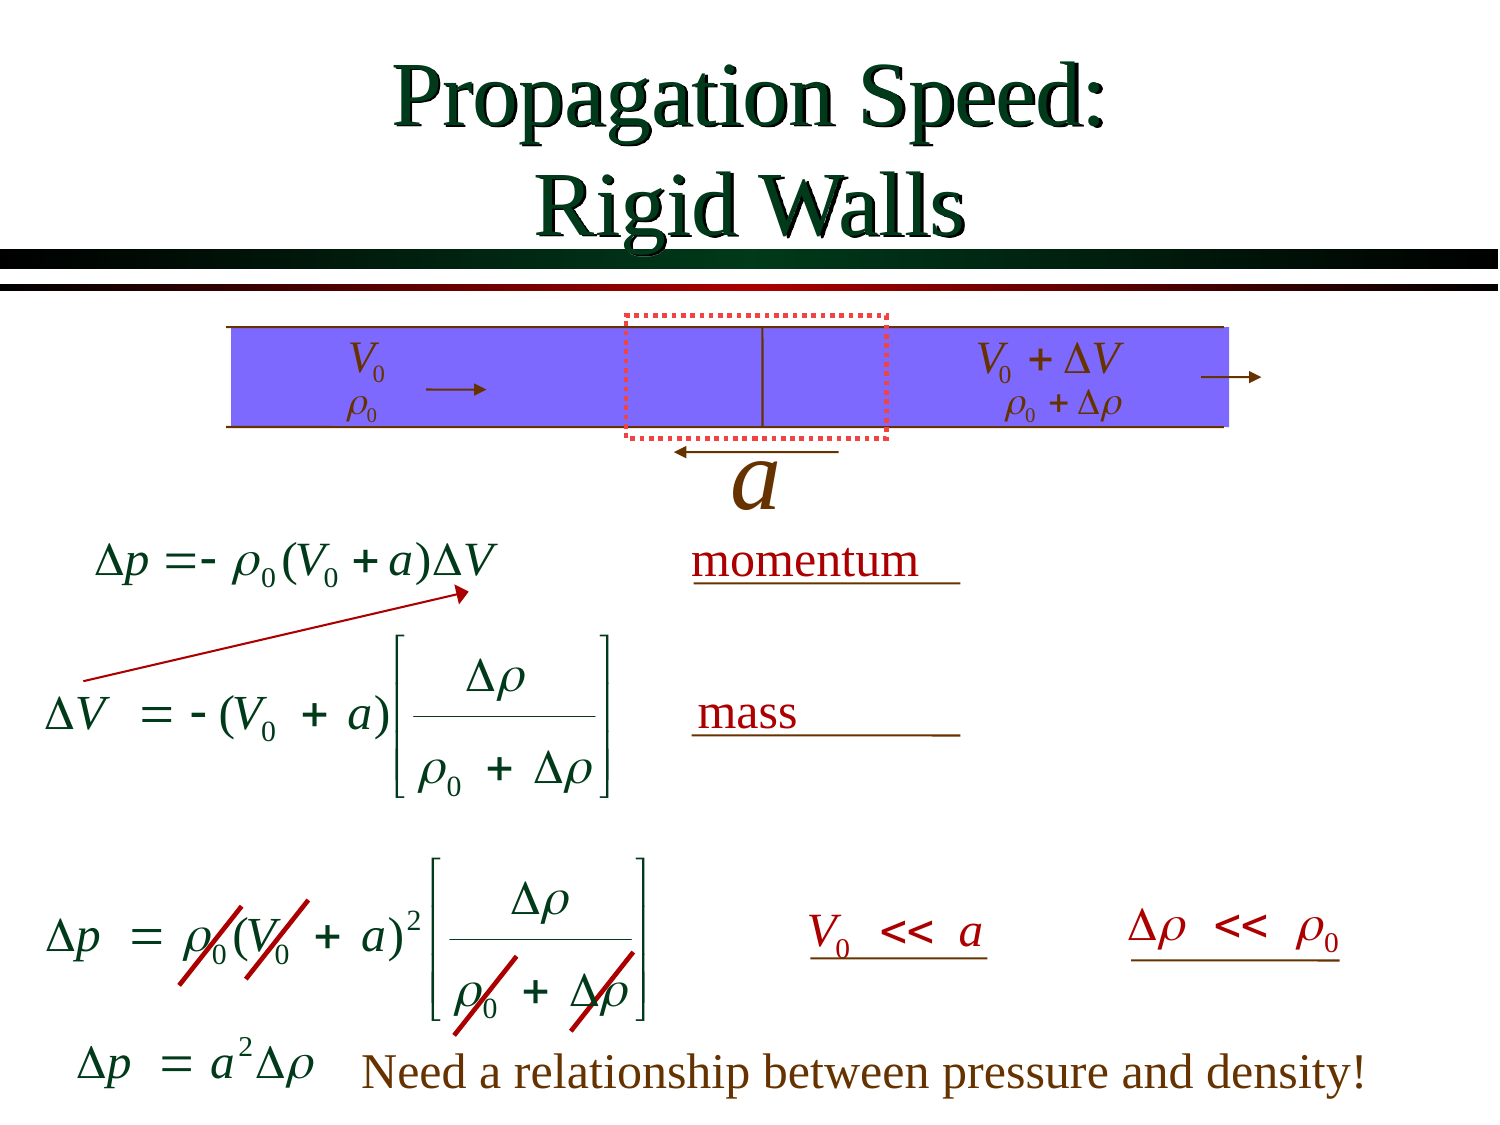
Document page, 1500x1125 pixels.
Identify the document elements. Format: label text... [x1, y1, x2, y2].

text_box [673, 445, 839, 459]
text_box mass [682, 671, 993, 746]
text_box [999, 385, 1124, 426]
text_box [887, 327, 1230, 428]
text_box Need a relationship between pressure and density! [346, 1031, 1383, 1107]
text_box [40, 630, 622, 803]
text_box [724, 458, 788, 516]
text_box momentum [676, 519, 987, 594]
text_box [90, 533, 505, 594]
text_box [426, 383, 487, 396]
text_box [795, 904, 989, 965]
text_box [231, 328, 625, 427]
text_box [41, 853, 659, 1026]
title Propagation Speed: Rigid Walls [112, 49, 1388, 238]
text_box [73, 1034, 321, 1095]
text_box [1201, 370, 1262, 384]
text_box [344, 337, 388, 386]
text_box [1124, 898, 1343, 959]
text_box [972, 336, 1126, 387]
text_box [625, 315, 887, 439]
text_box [341, 385, 380, 426]
